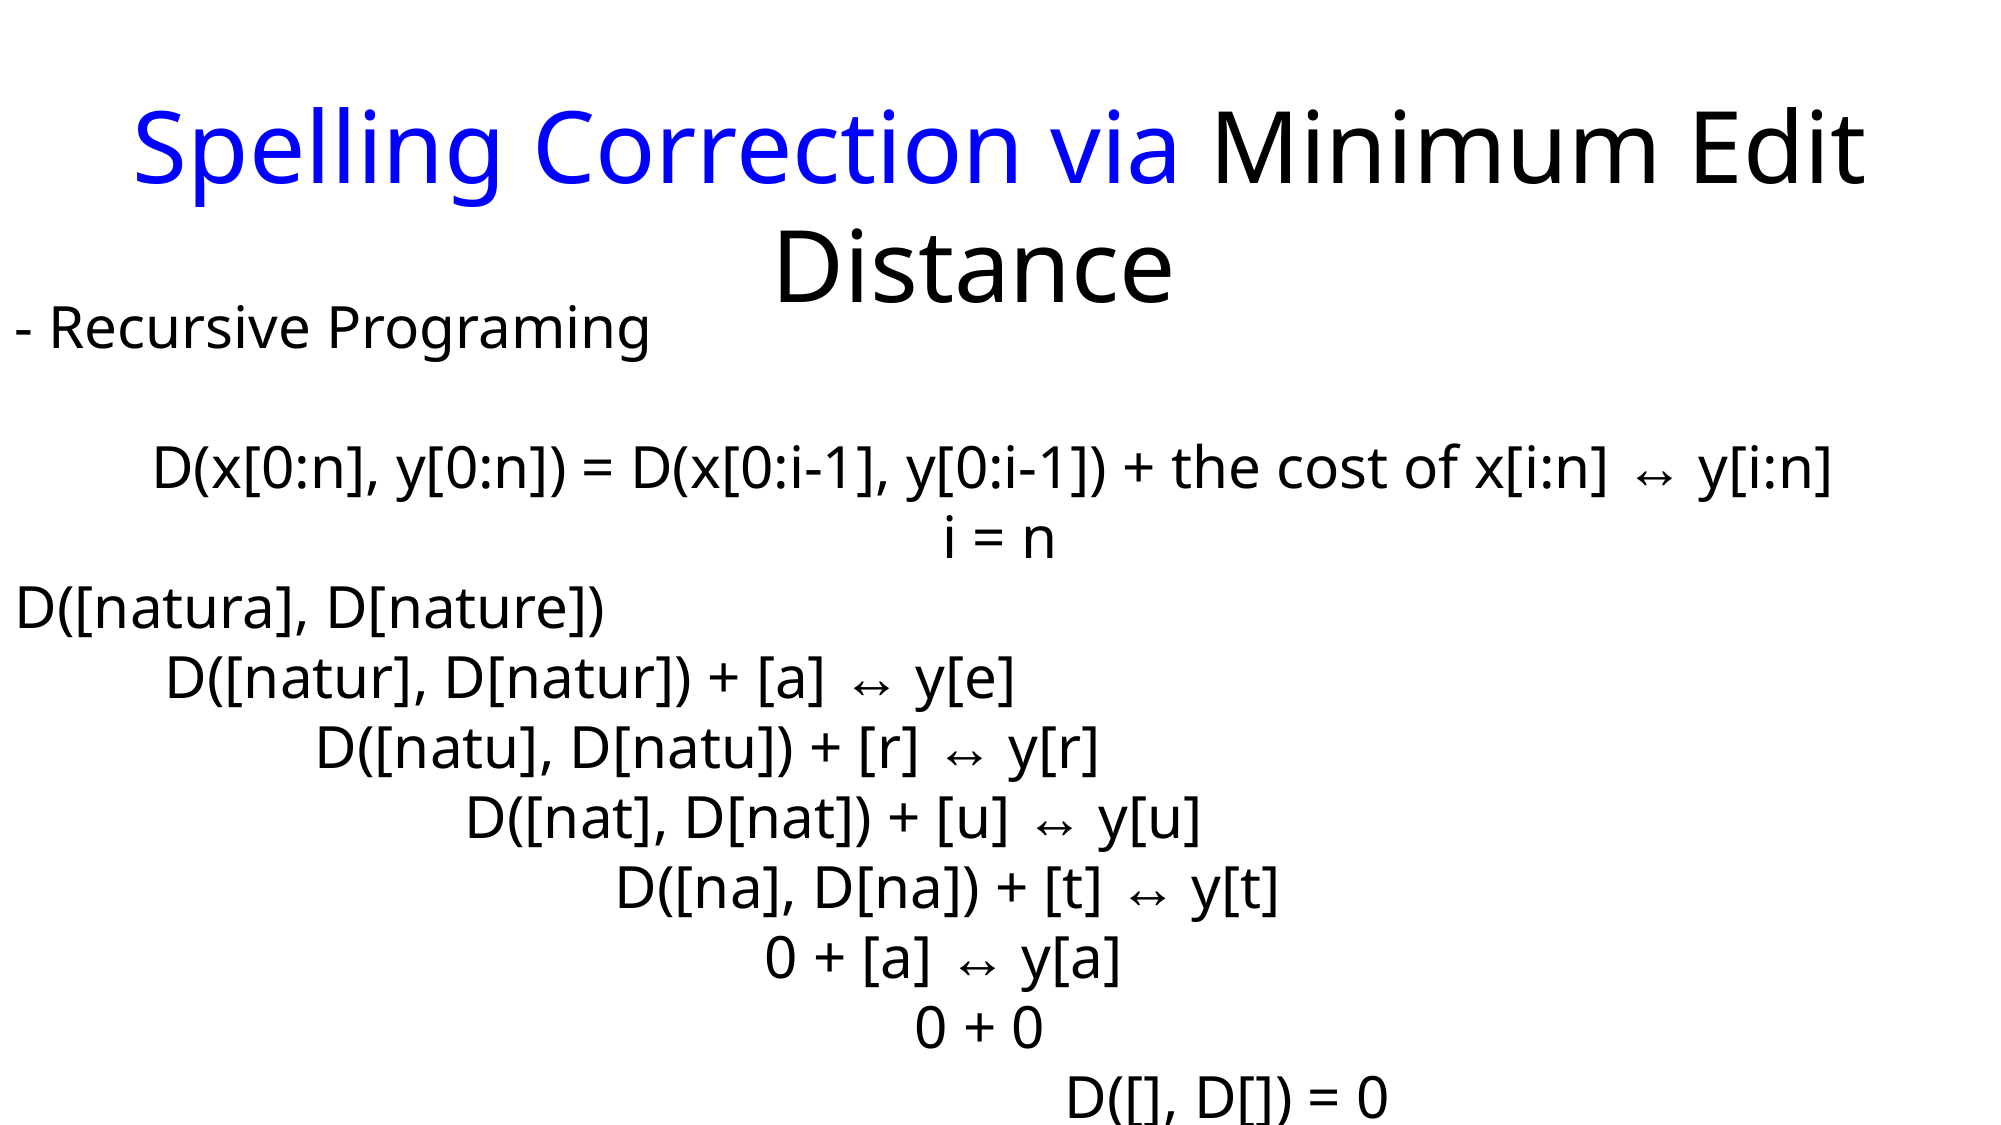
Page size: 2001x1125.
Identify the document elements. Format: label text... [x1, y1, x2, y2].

text_box Spelling Correction via Minimum Edit Distance [0, 75, 2000, 282]
text_box - Recursive Programing D(x[0:n], y[0:n]) = D(x[0:i-1], y[0:i-1]) + the cost of x[i:n] ↔ y[i:n] i = n D([natura], D[nature]) D([natur], D[natur]) + [a] ↔ y[e] D([natu], D[natu]) + [r] ↔ y[r] D([nat], D[nat]) + [u] ↔ y[u] D([na], D[na]) + [t] ↔ y[t] 0 + [a] ↔ y[a] 0 + 0 D([], D[]) = 0 [0, 282, 2000, 1125]
